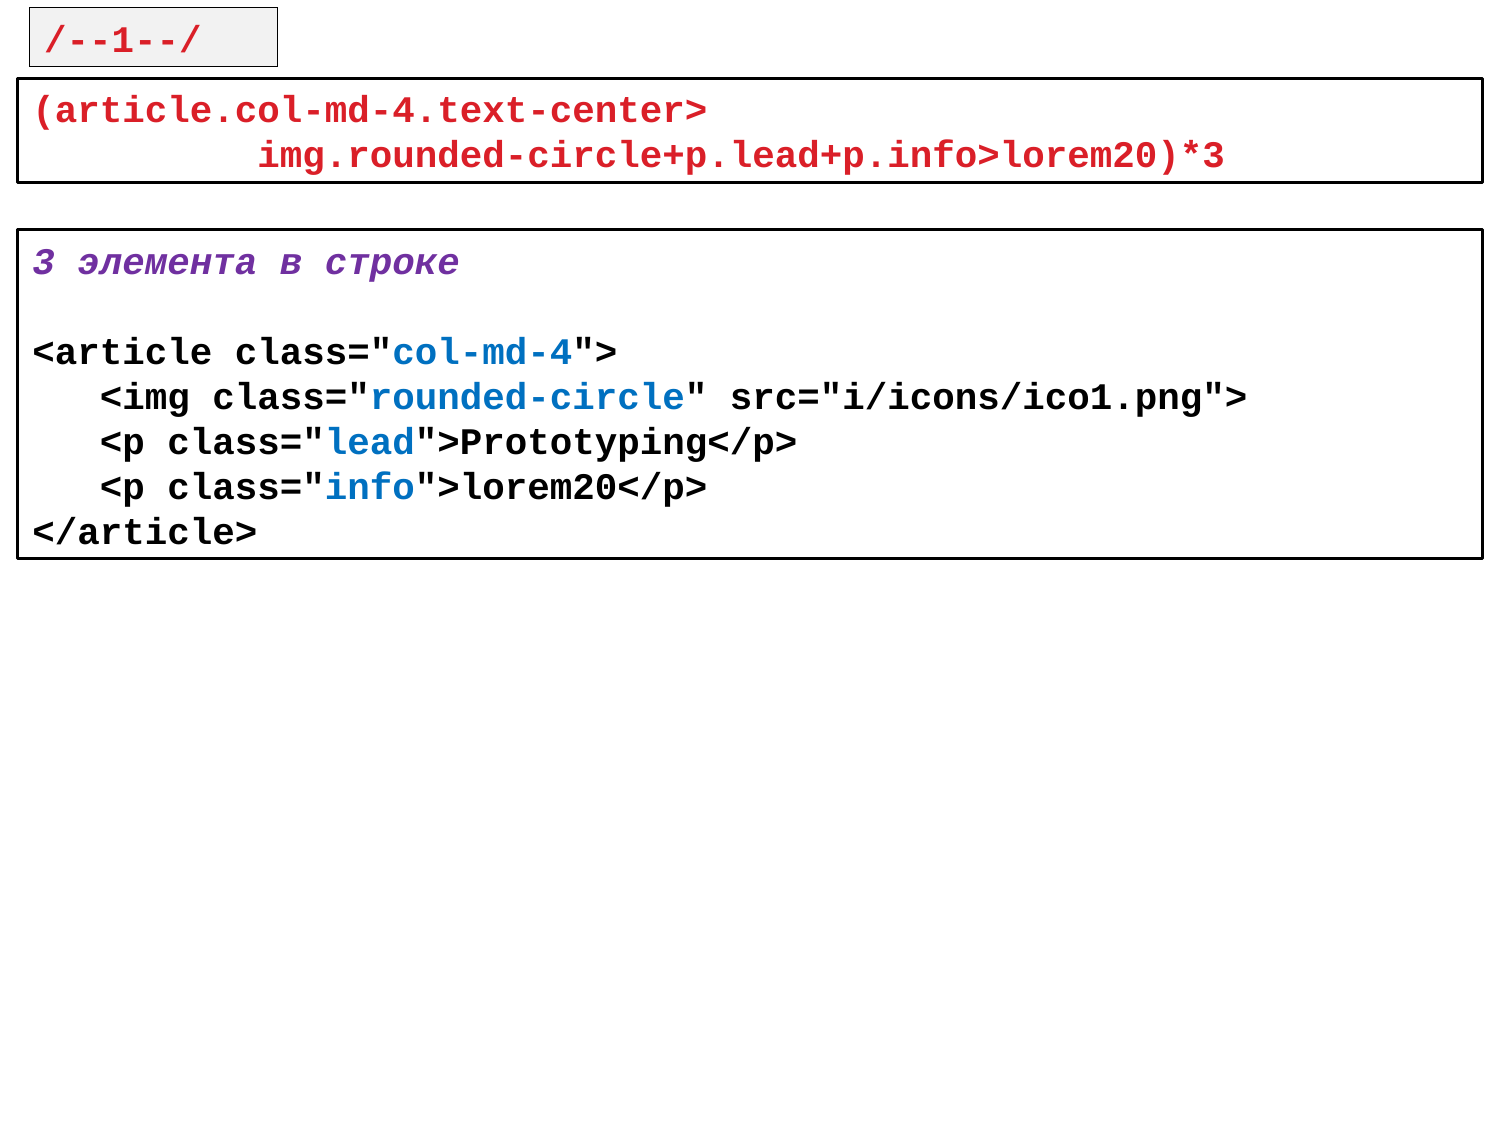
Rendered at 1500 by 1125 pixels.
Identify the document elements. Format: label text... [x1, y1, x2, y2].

text_box /--1--/ [29, 7, 278, 67]
text_box (article.col-md-4.text-center> img.rounded-circle+p.lead+p.info>lorem20)*3 [17, 78, 1483, 183]
text_box 3 элемента в строке <article class="col-md-4"> <img class="rounded-circle" src="i/icons/ico1.png"> <p class="lead">Prototyping</p> <p class="info">lorem20</p> </article> [17, 229, 1483, 559]
